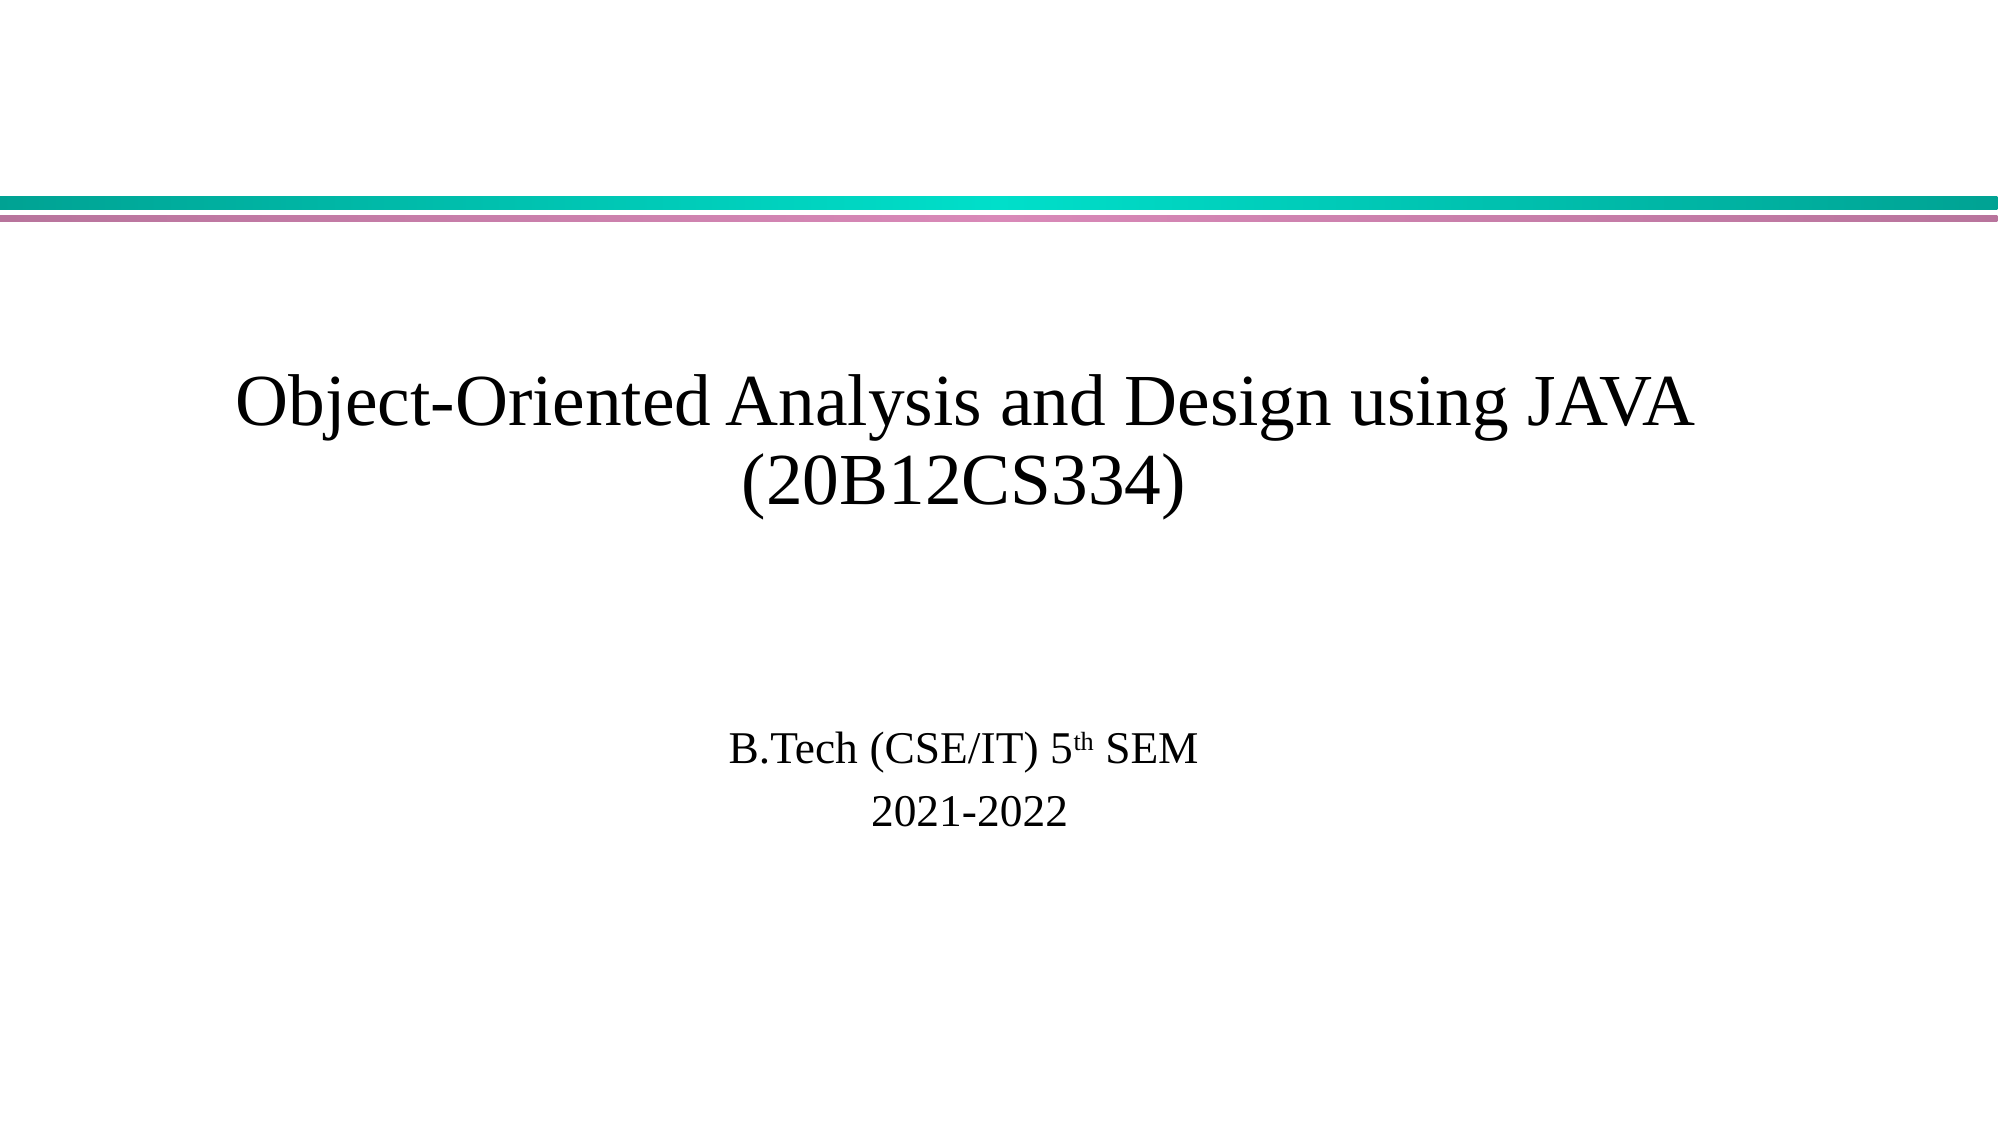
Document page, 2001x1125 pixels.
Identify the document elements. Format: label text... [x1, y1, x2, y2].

subtitle B.Tech (CSE/IT) 5th SEM 2021-2022 [213, 710, 1714, 845]
title Object-Oriented Analysis and Design using JAVA (20B12CS334) [213, 354, 1714, 529]
